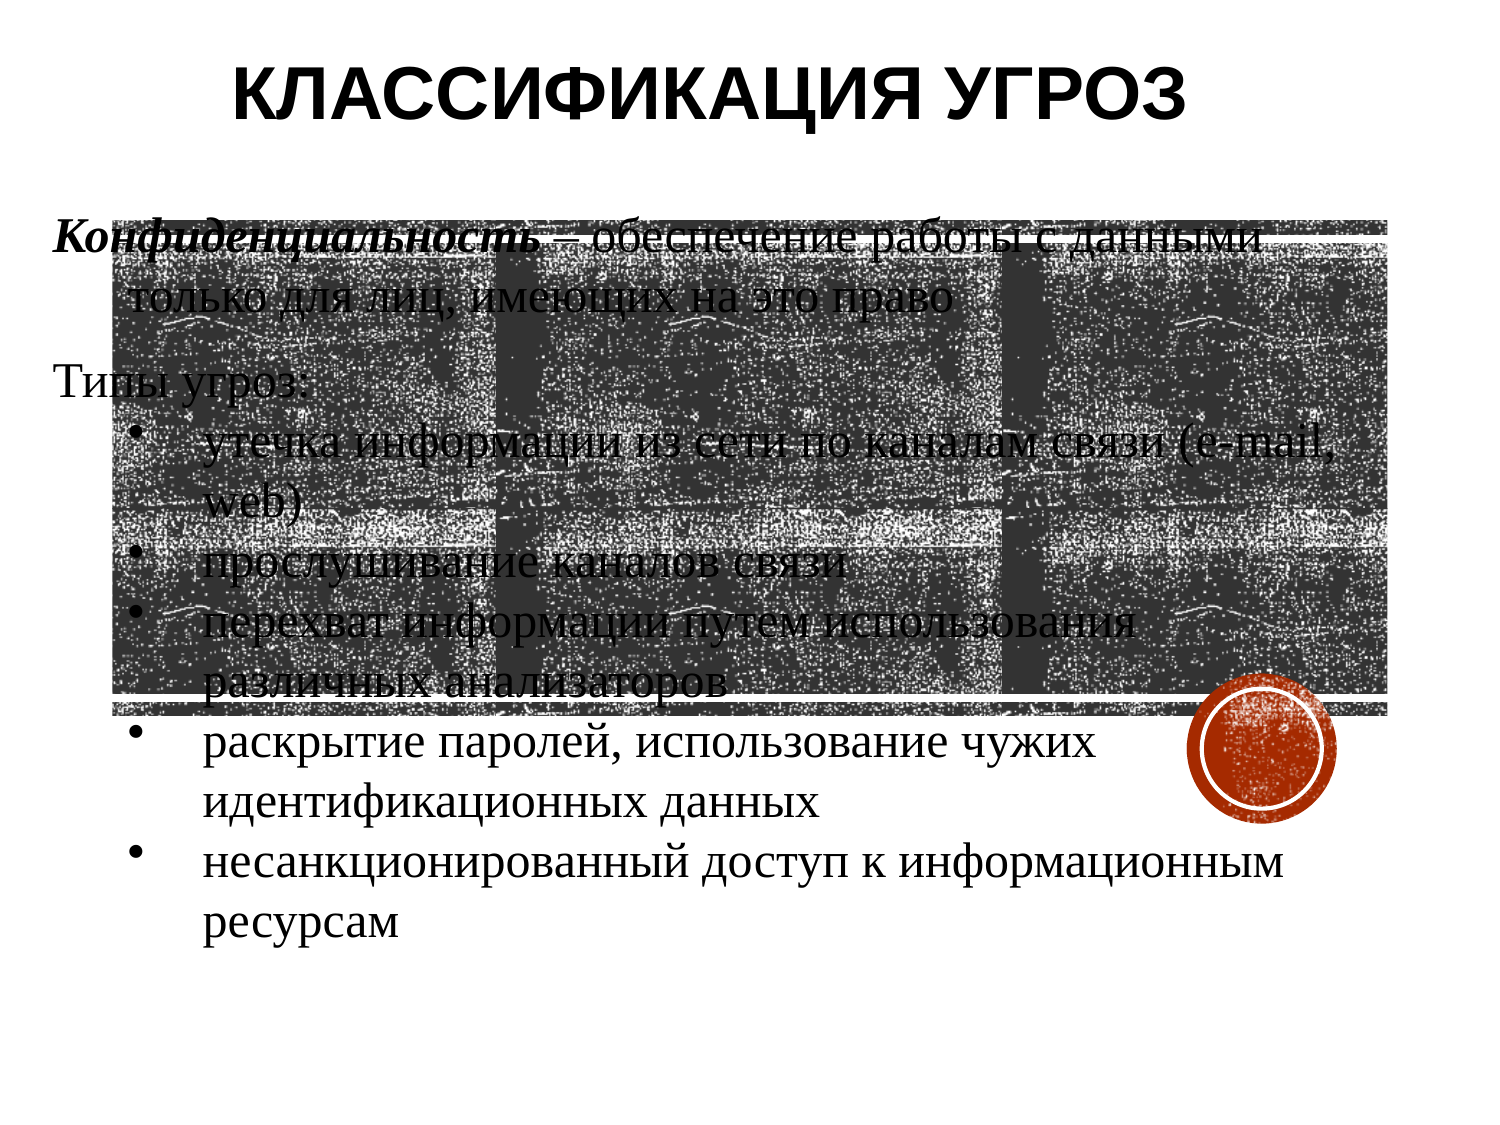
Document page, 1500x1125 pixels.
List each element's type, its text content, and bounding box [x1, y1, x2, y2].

text_box Конфиденциальность – обеспечение работы с данными только для лиц, имеющих на это право Типы угроз: утечка информации из сети по каналам связи (e-mail, web) прослушивание каналов связи перехват информации путем использования различных анализаторов раскрытие паролей, использование чужих идентификационных данных несанкционированный доступ к информационным ресурсам [38, 195, 1372, 955]
title Классификация угроз [216, 38, 1230, 158]
